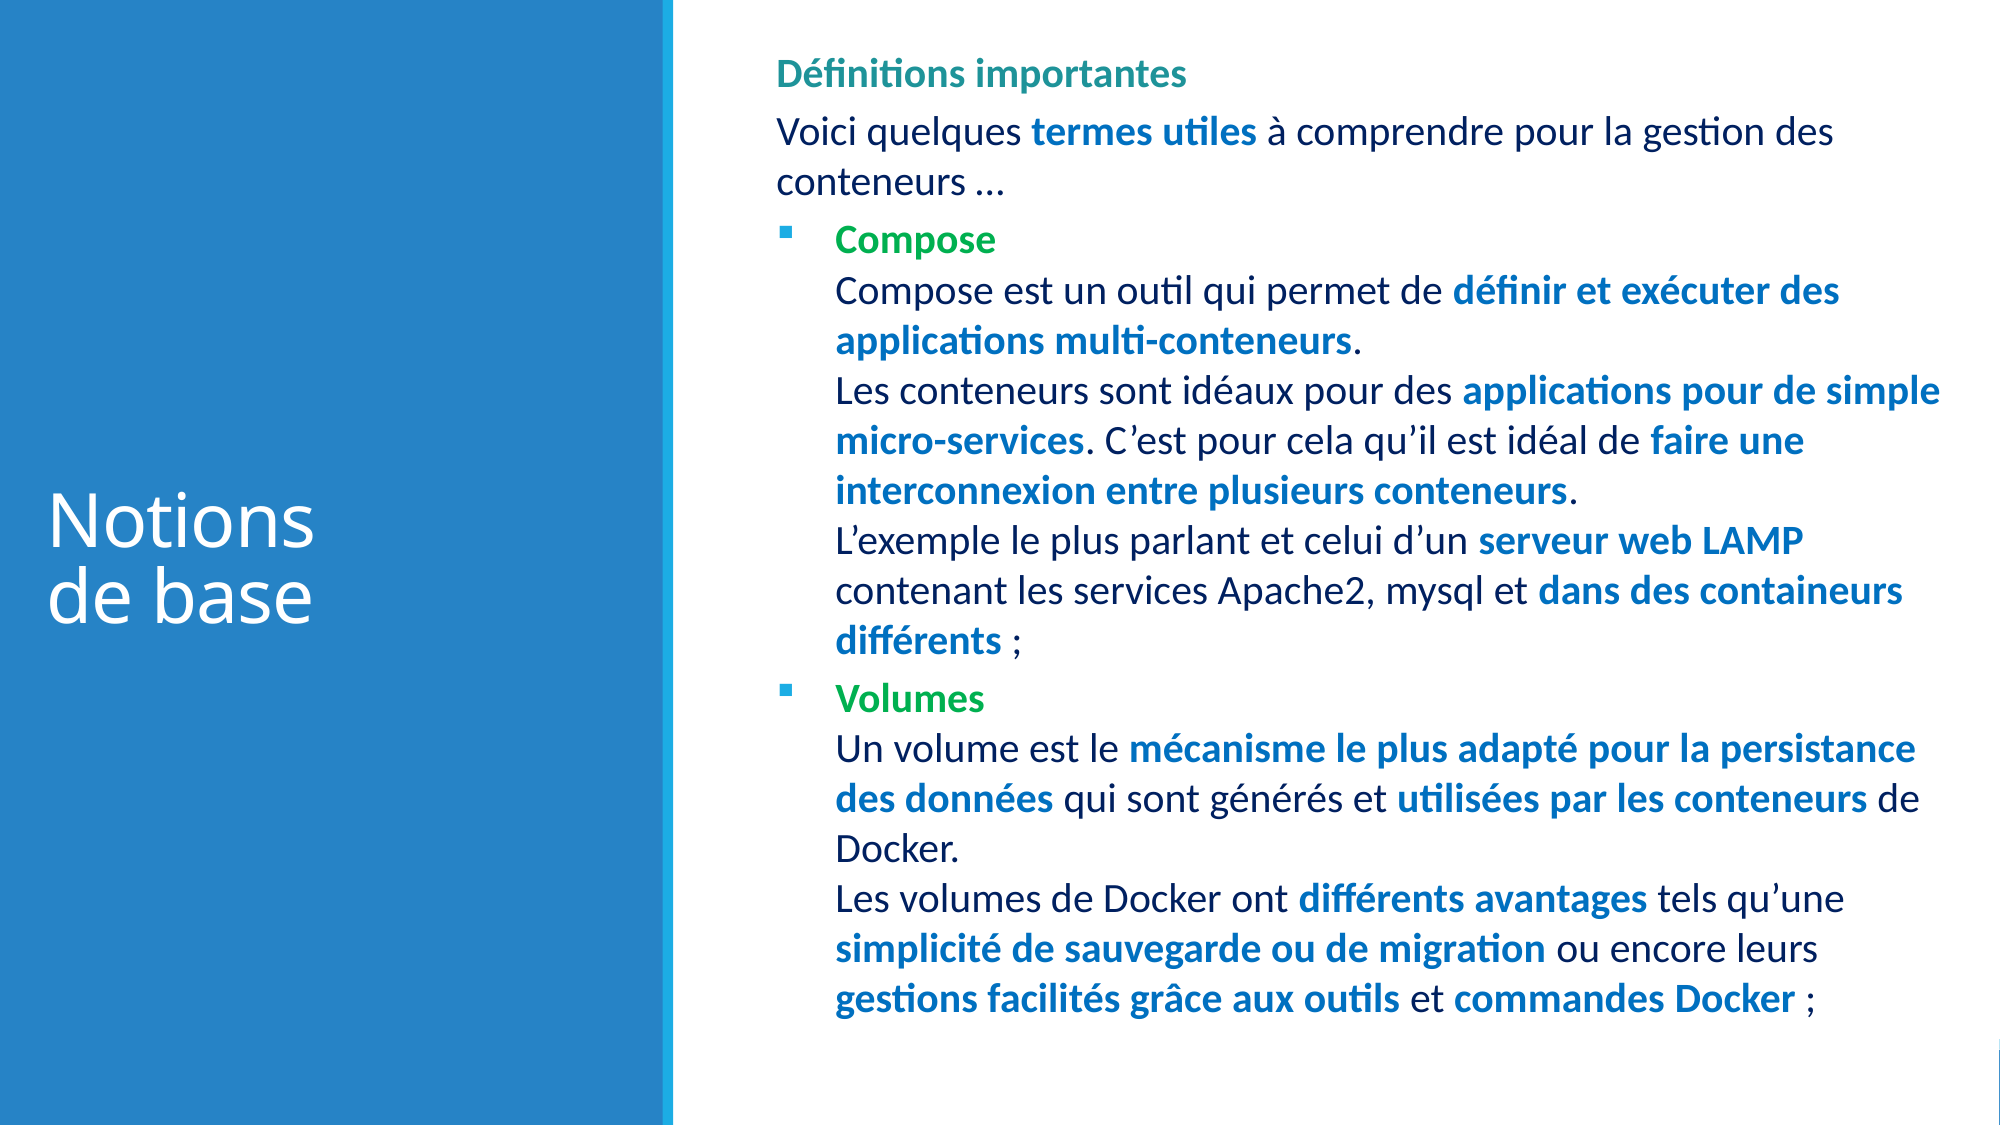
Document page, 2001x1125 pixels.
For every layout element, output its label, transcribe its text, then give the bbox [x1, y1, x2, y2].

text_box [0, 0, 661, 1125]
text_box [661, 0, 674, 1125]
text_box [674, 0, 2000, 1125]
list Définitions importantes Voici quelques termes utiles à comprendre pour la gestion des conteneurs … Compose Compose est un outil qui permet de définir et exécuter des applications multi-conteneurs. Les conteneurs sont idéaux pour des applications pour de simple micro-services. C’est pour cela qu’il est idéal de faire une interconnexion entre plusieurs conteneurs. L’exemple le plus parlant et celui d’un serveur web LAMP contenant les services Apache2, mysql et dans des containeurs différents ; Volumes Un volume est le mécanisme le plus adapté pour la persistance des données qui sont générés et utilisées par les conteneurs de Docker. Les volumes de Docker ont différents avantages tels qu’une simplicité de sauvegarde ou de migration ou encore leurs gestions facilités grâce aux outils et commandes Docker ; [776, 99, 1953, 1026]
title Notions de base [31, 99, 631, 1026]
